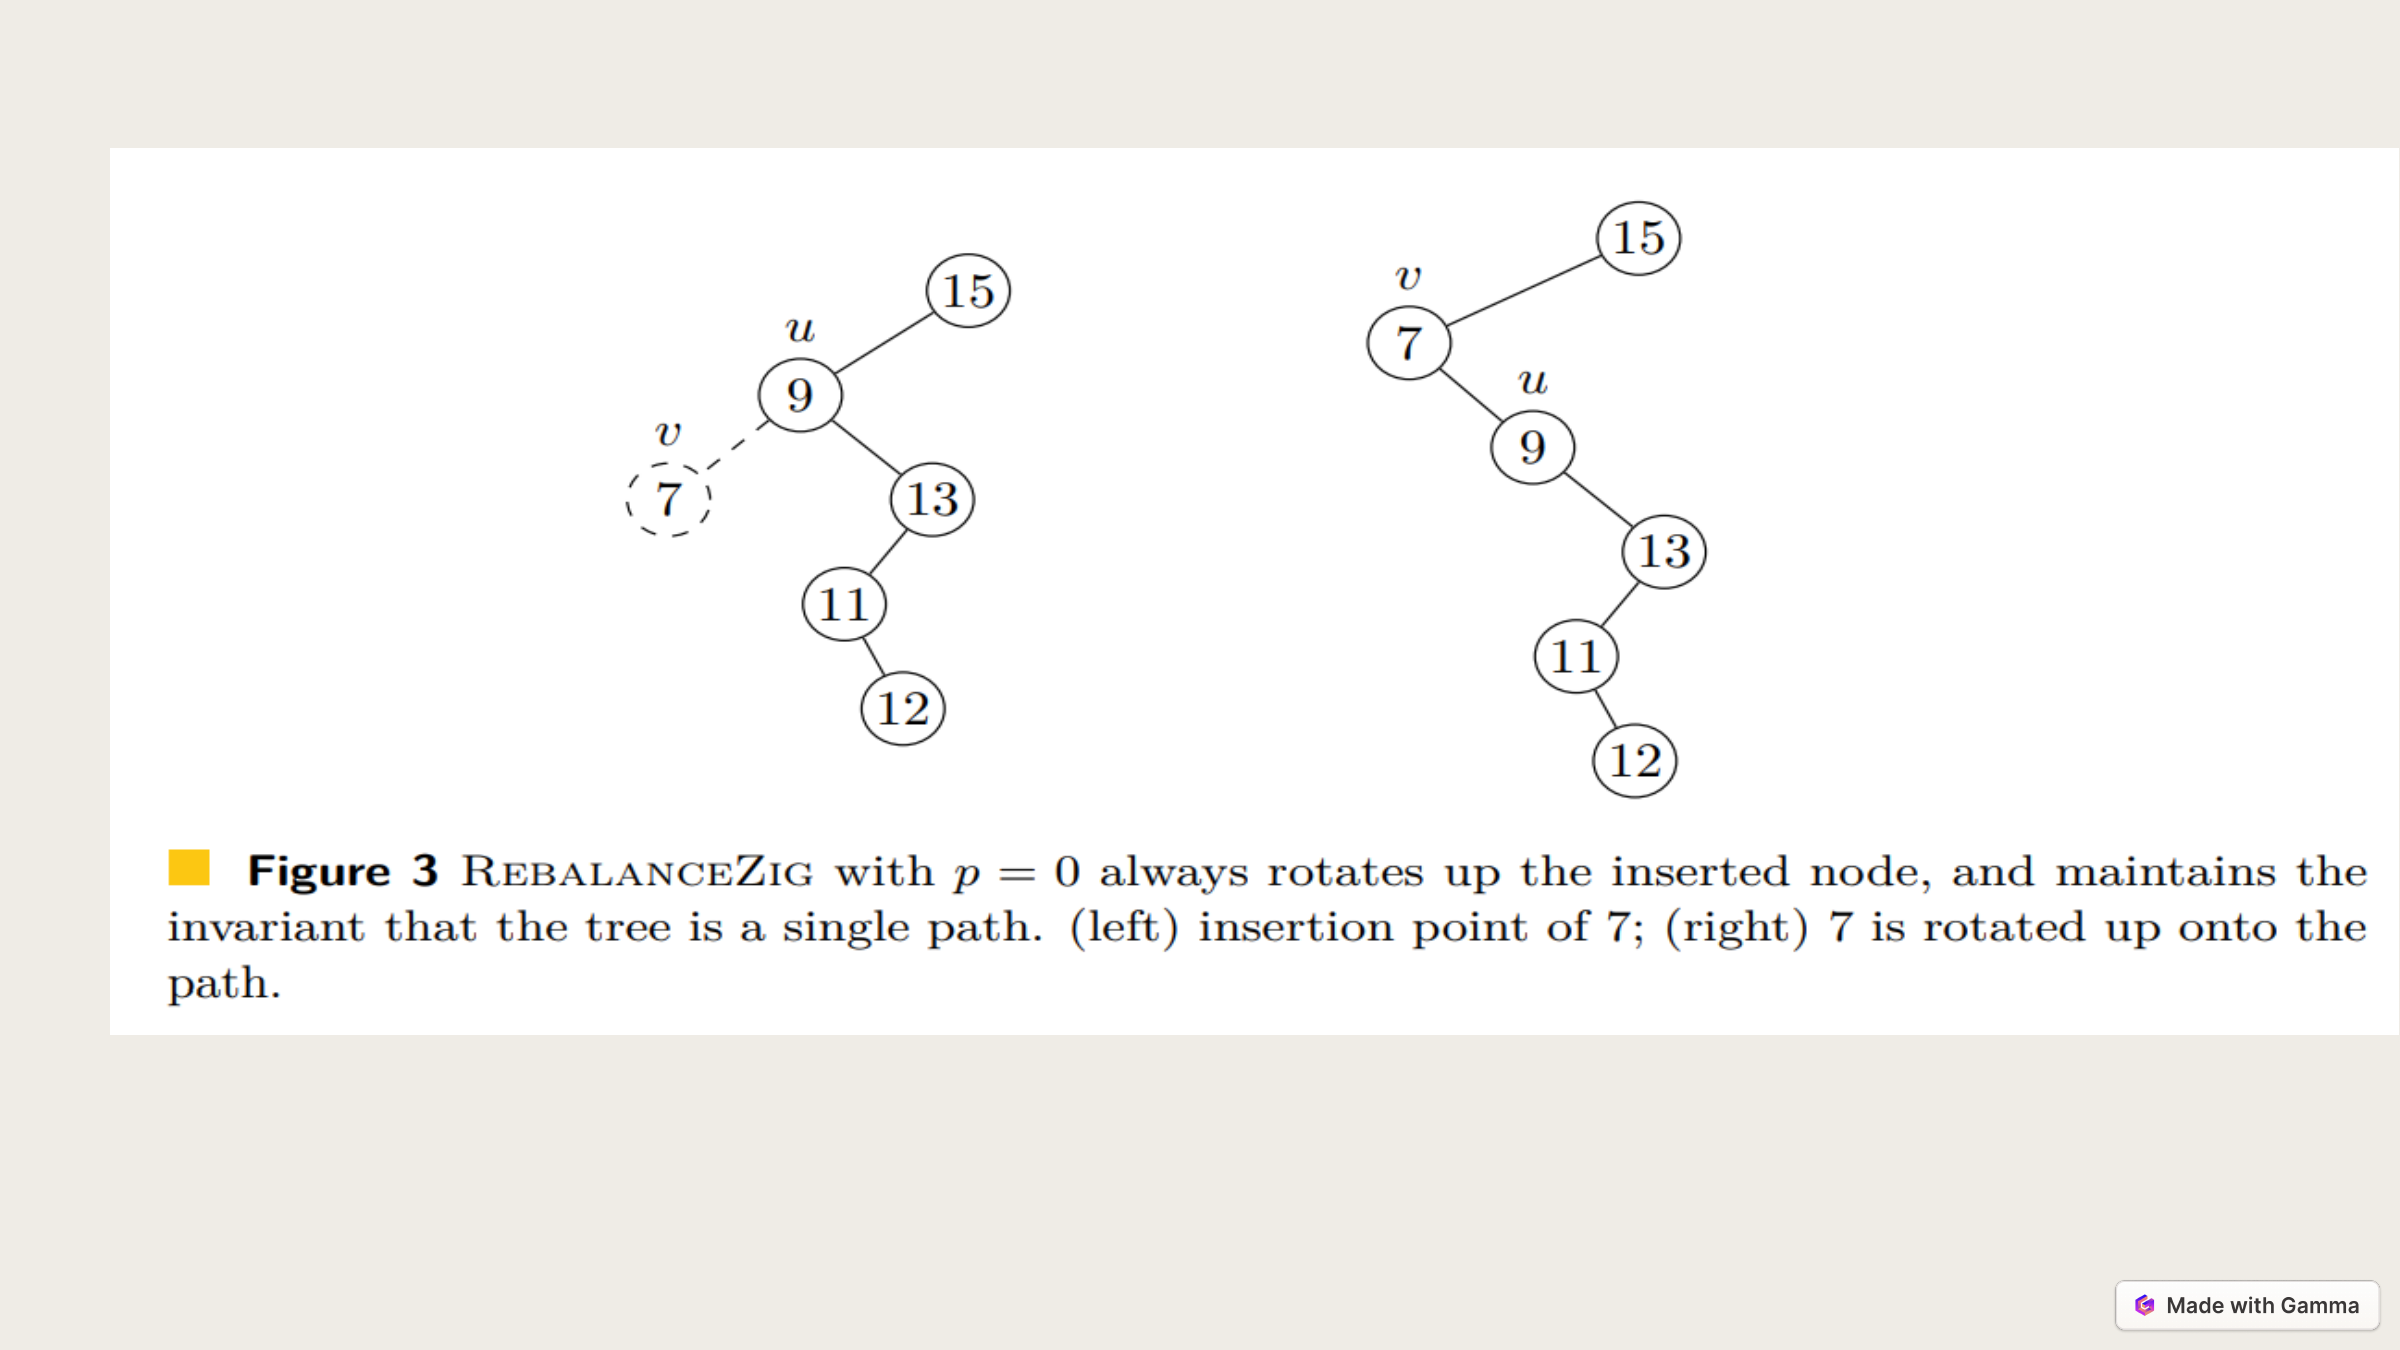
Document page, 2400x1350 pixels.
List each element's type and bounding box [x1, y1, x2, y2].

picture [110, 148, 2399, 1035]
picture [2106, 1271, 2389, 1339]
